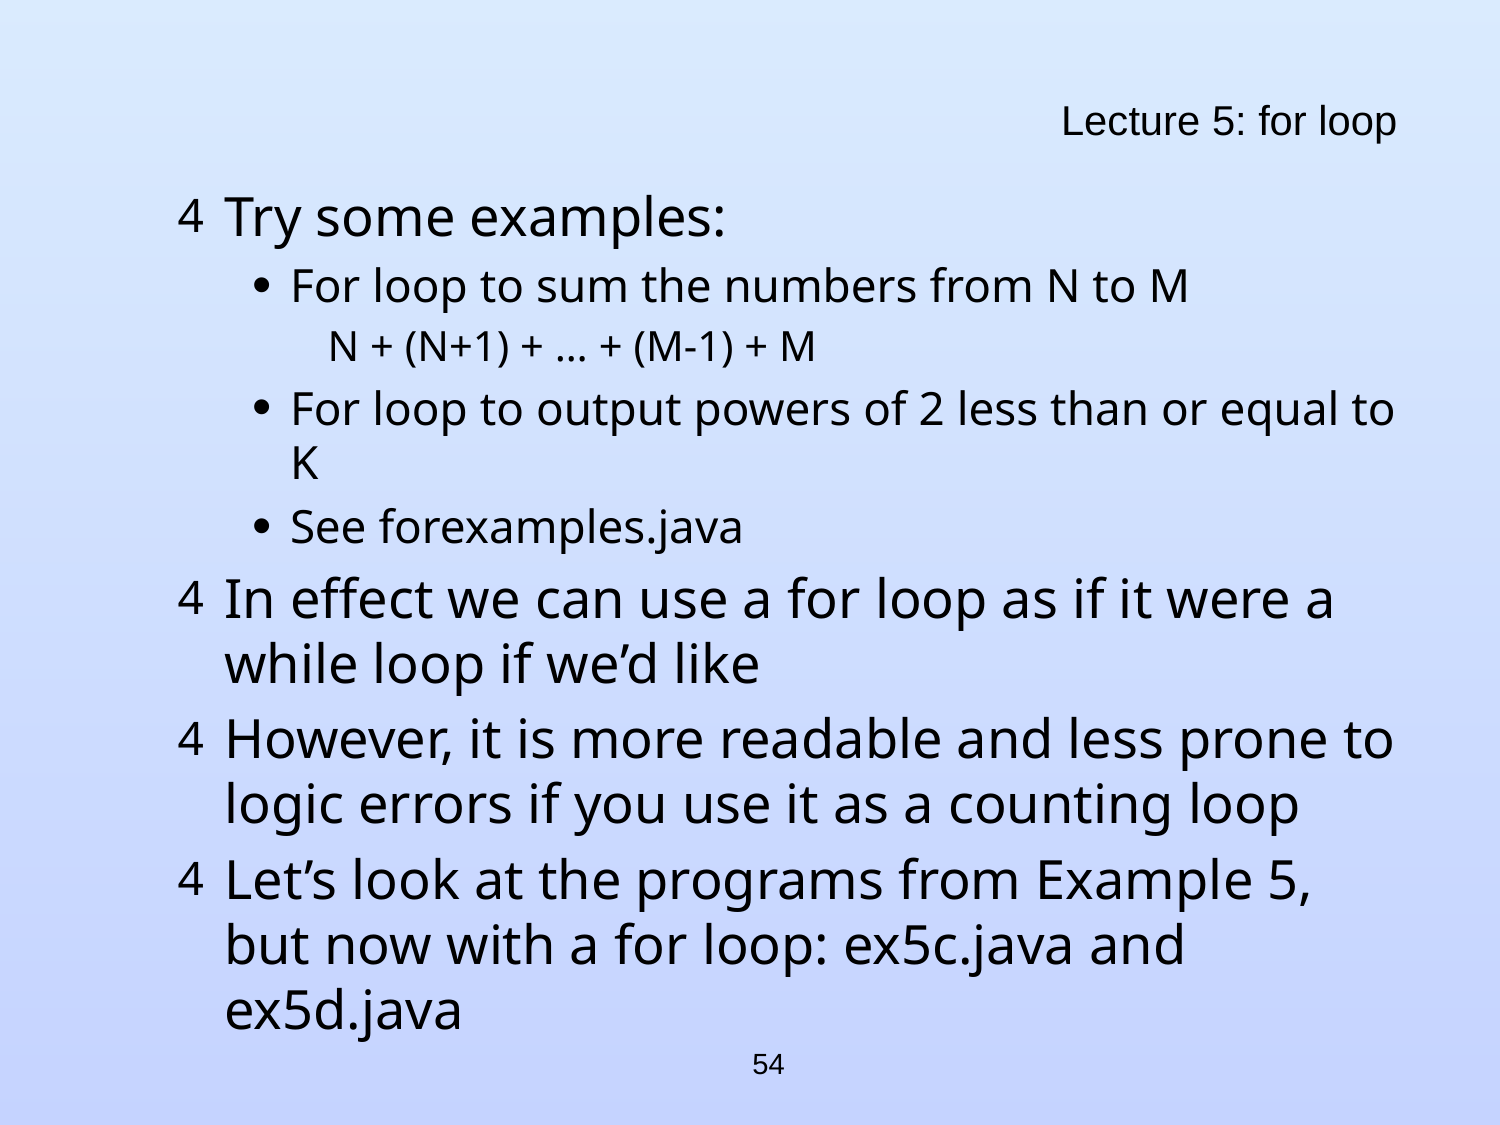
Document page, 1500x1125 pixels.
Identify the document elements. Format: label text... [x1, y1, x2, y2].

title Lecture 5: for loop [87, 99, 1413, 150]
list Try some examples: For loop to sum the numbers from N to M N + (N+1) + … + (M-1) + M For loop to output powers of 2 less than or equal to K See forexamples.java In effect we can use a for loop as if it were a while loop if we’d like However, it is more readable and less prone to logic errors if you use it as a counting loop Let’s look at the programs from Example 5, but now with a for loop: ex5c.java and ex5d.java [87, 174, 1413, 1000]
slide_number 54 [612, 1024, 926, 1101]
